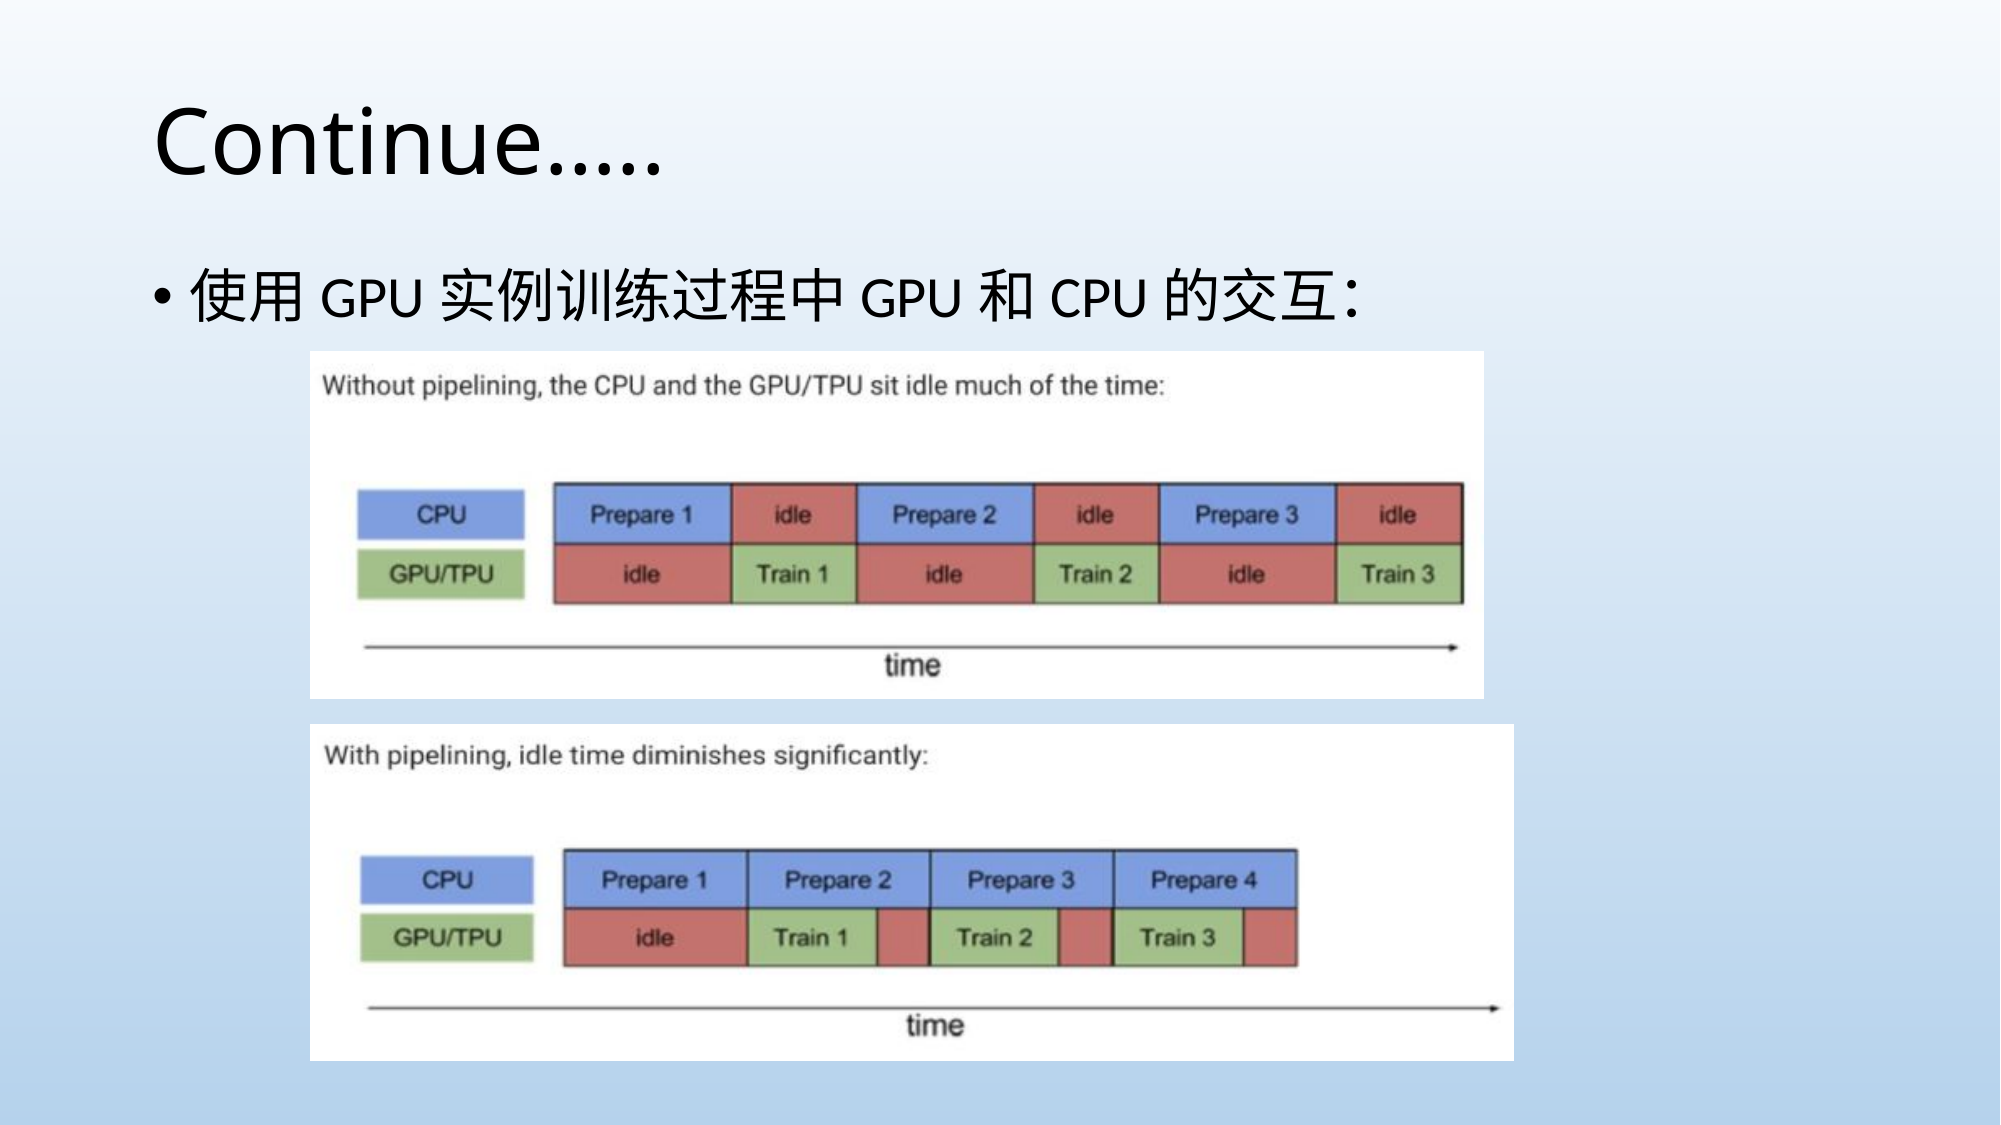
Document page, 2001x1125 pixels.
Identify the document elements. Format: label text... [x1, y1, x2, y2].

title Continue….. [137, 59, 1863, 230]
list 使用GPU实例训练过程中GPU和CPU的交互： [137, 260, 1863, 1014]
picture [310, 351, 1484, 699]
picture [310, 724, 1515, 1061]
